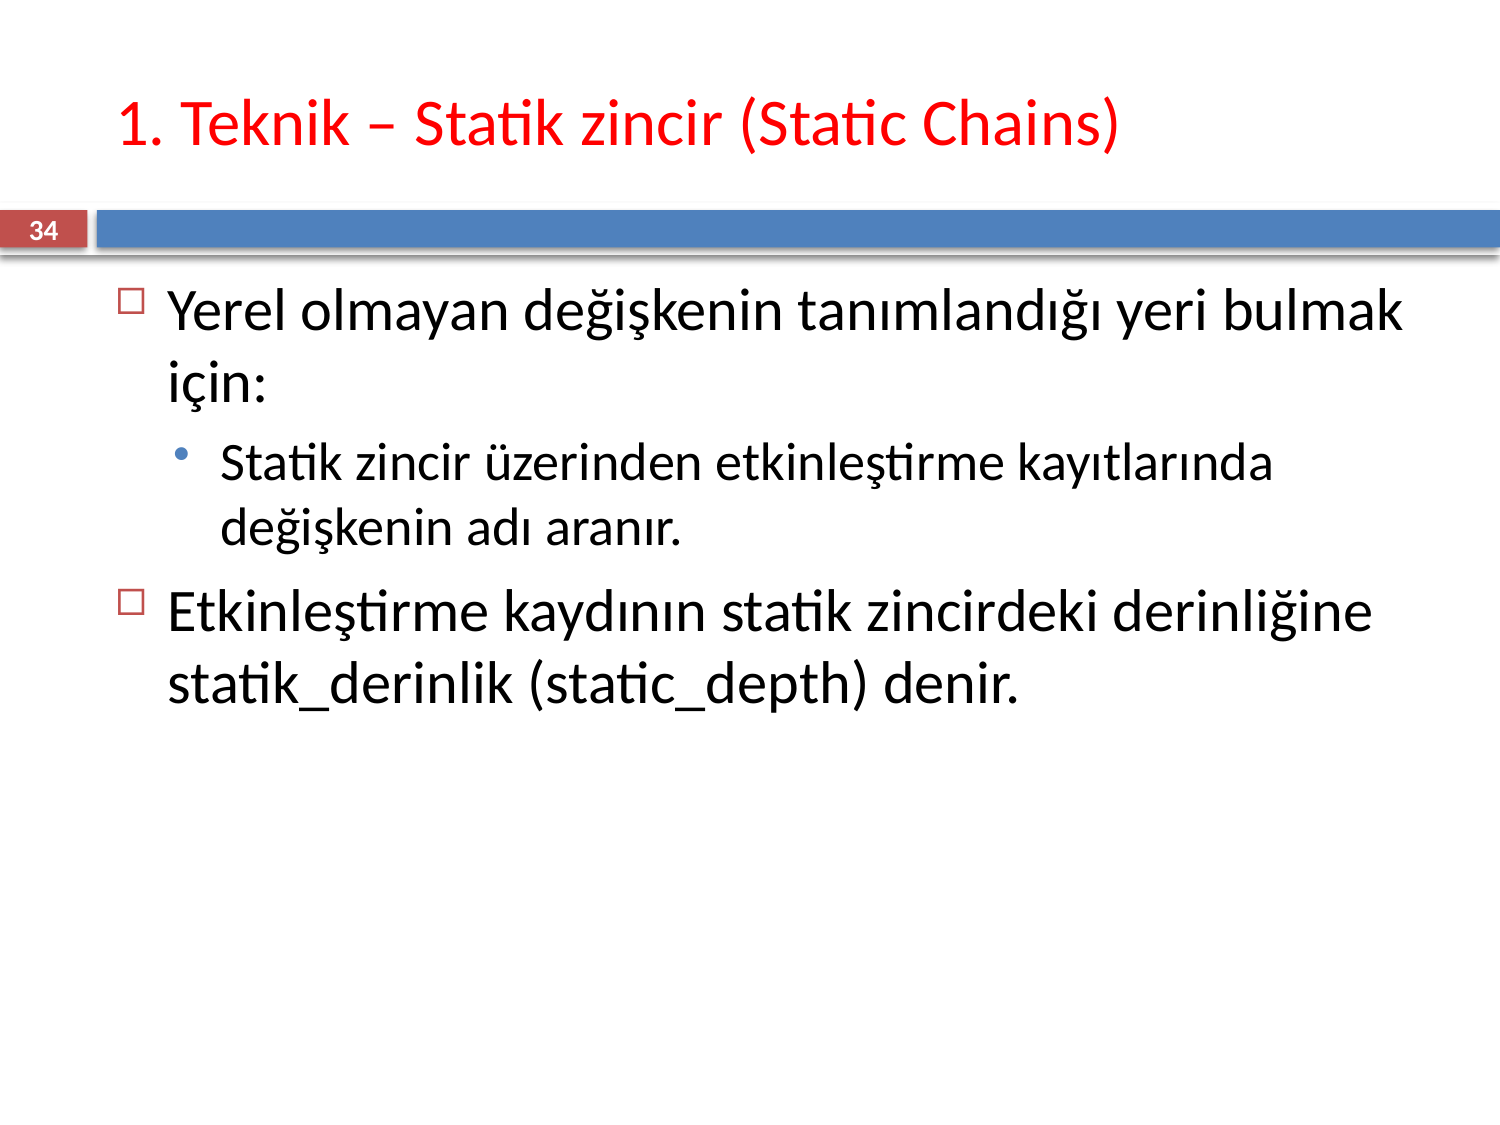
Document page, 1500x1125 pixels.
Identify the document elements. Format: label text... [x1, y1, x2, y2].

title 1. Teknik – Statik zincir (Static Chains) [100, 37, 1438, 200]
slide_number 34 [0, 208, 88, 249]
list Yerel olmayan değişkenin tanımlandığı yeri bulmak için: Statik zincir üzerinden etkinleştirme kayıtlarında değişkenin adı aranır. Etkinleştirme kaydının statik zincirdeki derinliğine statik_derinlik (static_depth) denir. [100, 262, 1438, 1000]
